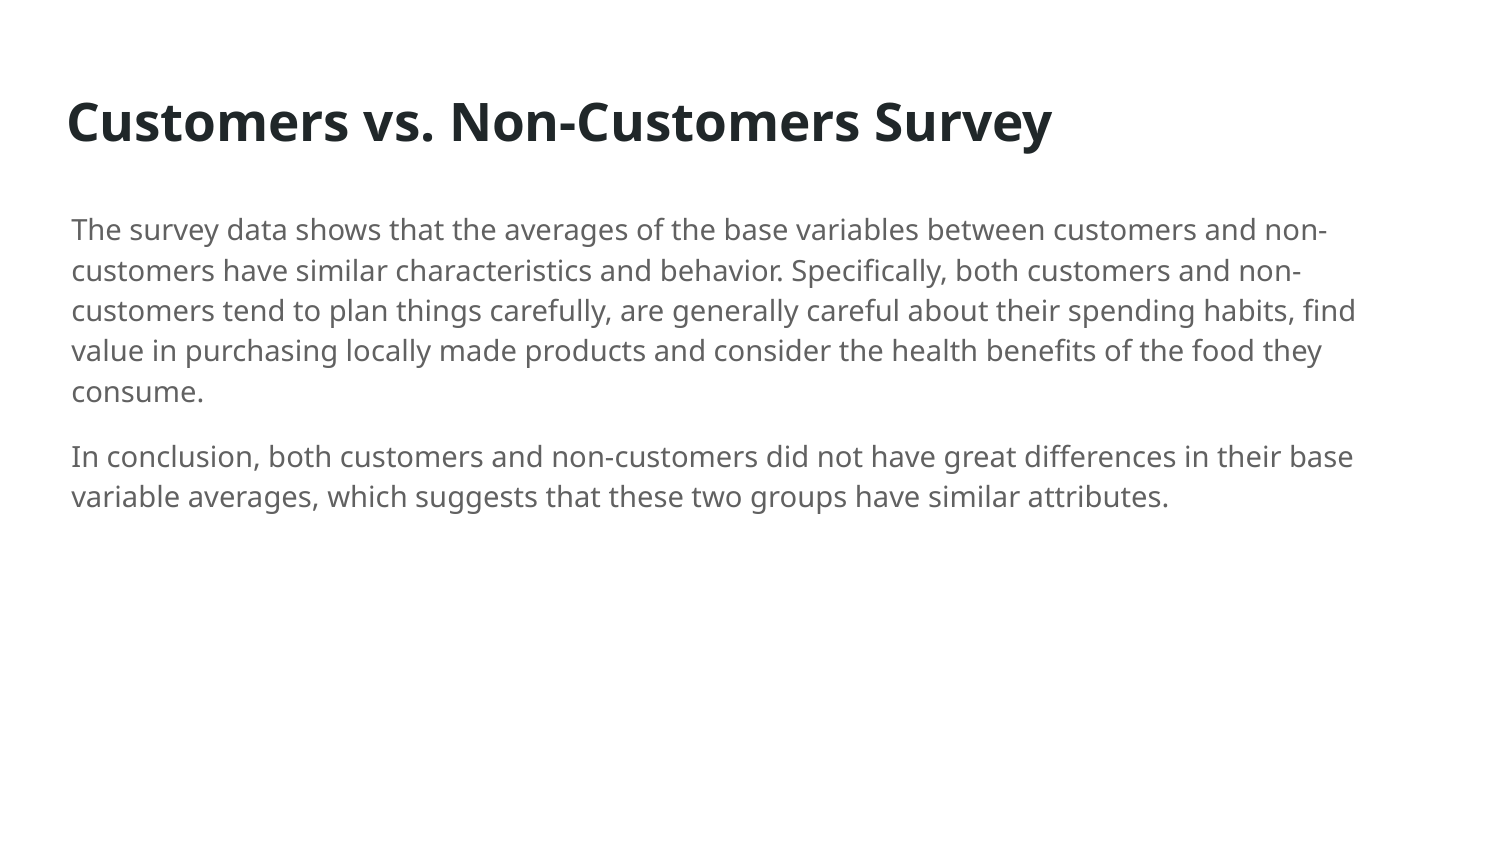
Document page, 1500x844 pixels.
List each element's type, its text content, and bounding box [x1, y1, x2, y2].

list The survey data shows that the averages of the base variables between customers and non-customers have similar characteristics and behavior. Specifically, both customers and non-customers tend to plan things carefully, are generally careful about their spending habits, find value in purchasing locally made products and consider the health benefits of the food they consume. In conclusion, both customers and non-customers did not have great differences in their base variable averages, which suggests that these two groups have similar attributes. [56, 191, 1444, 653]
title Customers vs. Non-Customers Survey [51, 72, 1449, 167]
